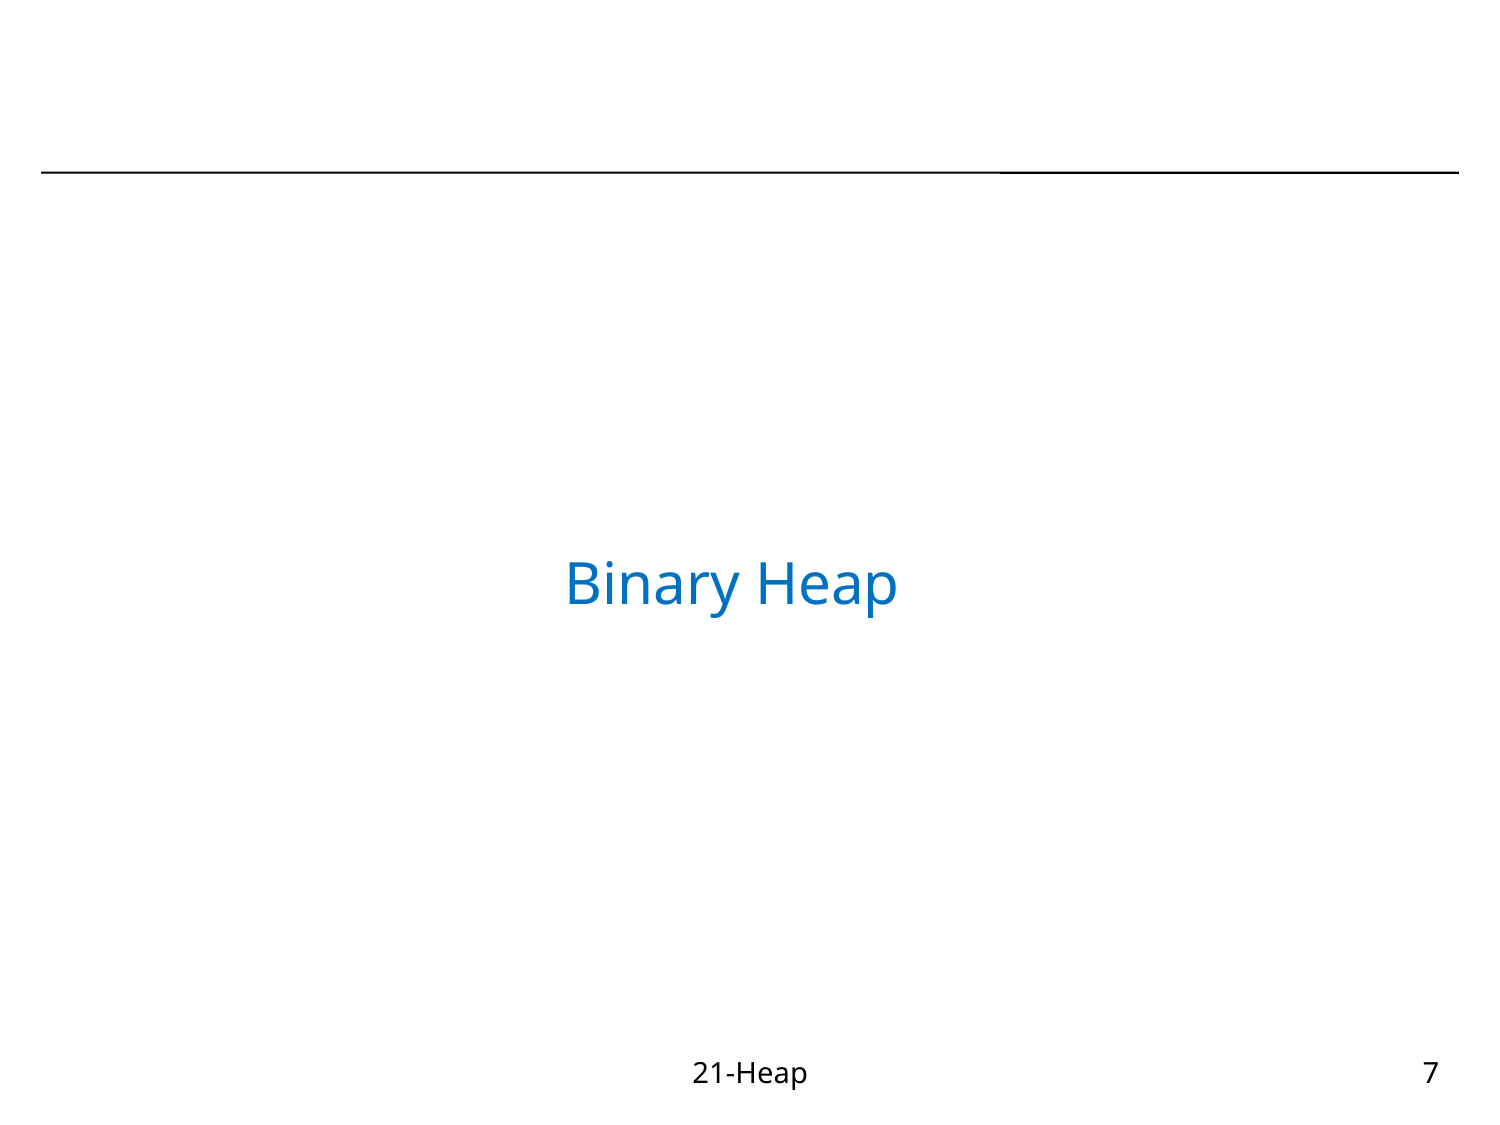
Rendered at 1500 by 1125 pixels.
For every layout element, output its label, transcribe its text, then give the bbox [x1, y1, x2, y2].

text_box Binary Heap [171, 538, 1294, 624]
slide_number 7 [1104, 1046, 1455, 1125]
footer 21-Heap [502, 1046, 999, 1125]
